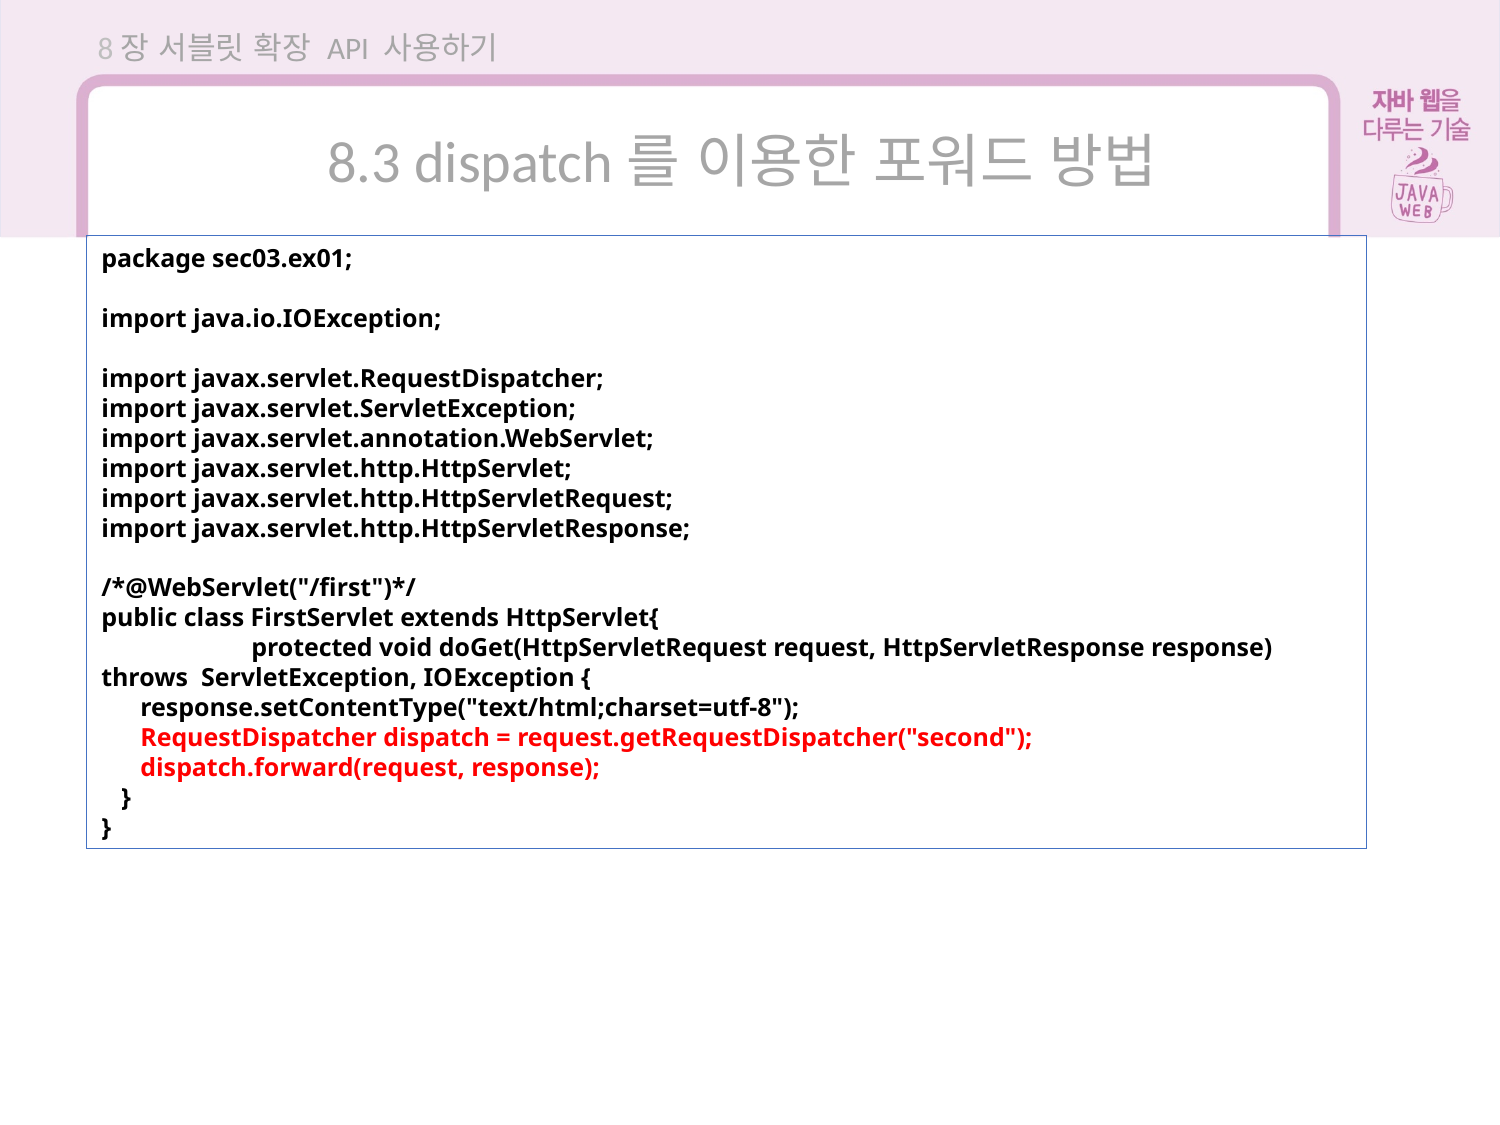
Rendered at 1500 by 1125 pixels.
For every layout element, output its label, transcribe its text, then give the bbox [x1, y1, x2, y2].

text_box 8.3 dispatch를 이용한 포워드 방법 [217, 117, 1268, 202]
text_box 8장 서블릿 확장 API 사용하기 [82, 0, 1133, 74]
picture [0, 0, 1500, 1125]
text_box package sec03.ex01; import java.io.IOException; import javax.servlet.RequestDispatcher; import javax.servlet.ServletException; import javax.servlet.annotation.WebServlet; import javax.servlet.http.HttpServlet; import javax.servlet.http.HttpServletRequest; import javax.servlet.http.HttpServletResponse; /*@WebServlet("/first")*/ public class FirstServlet extends HttpServlet{ protected void doGet(HttpServletRequest request, HttpServletResponse response) throws ServletException, IOException { response.setContentType("text/html;charset=utf-8"); RequestDispatcher dispatch = request.getRequestDispatcher("second"); dispatch.forward(request, response); } } [86, 235, 1367, 849]
